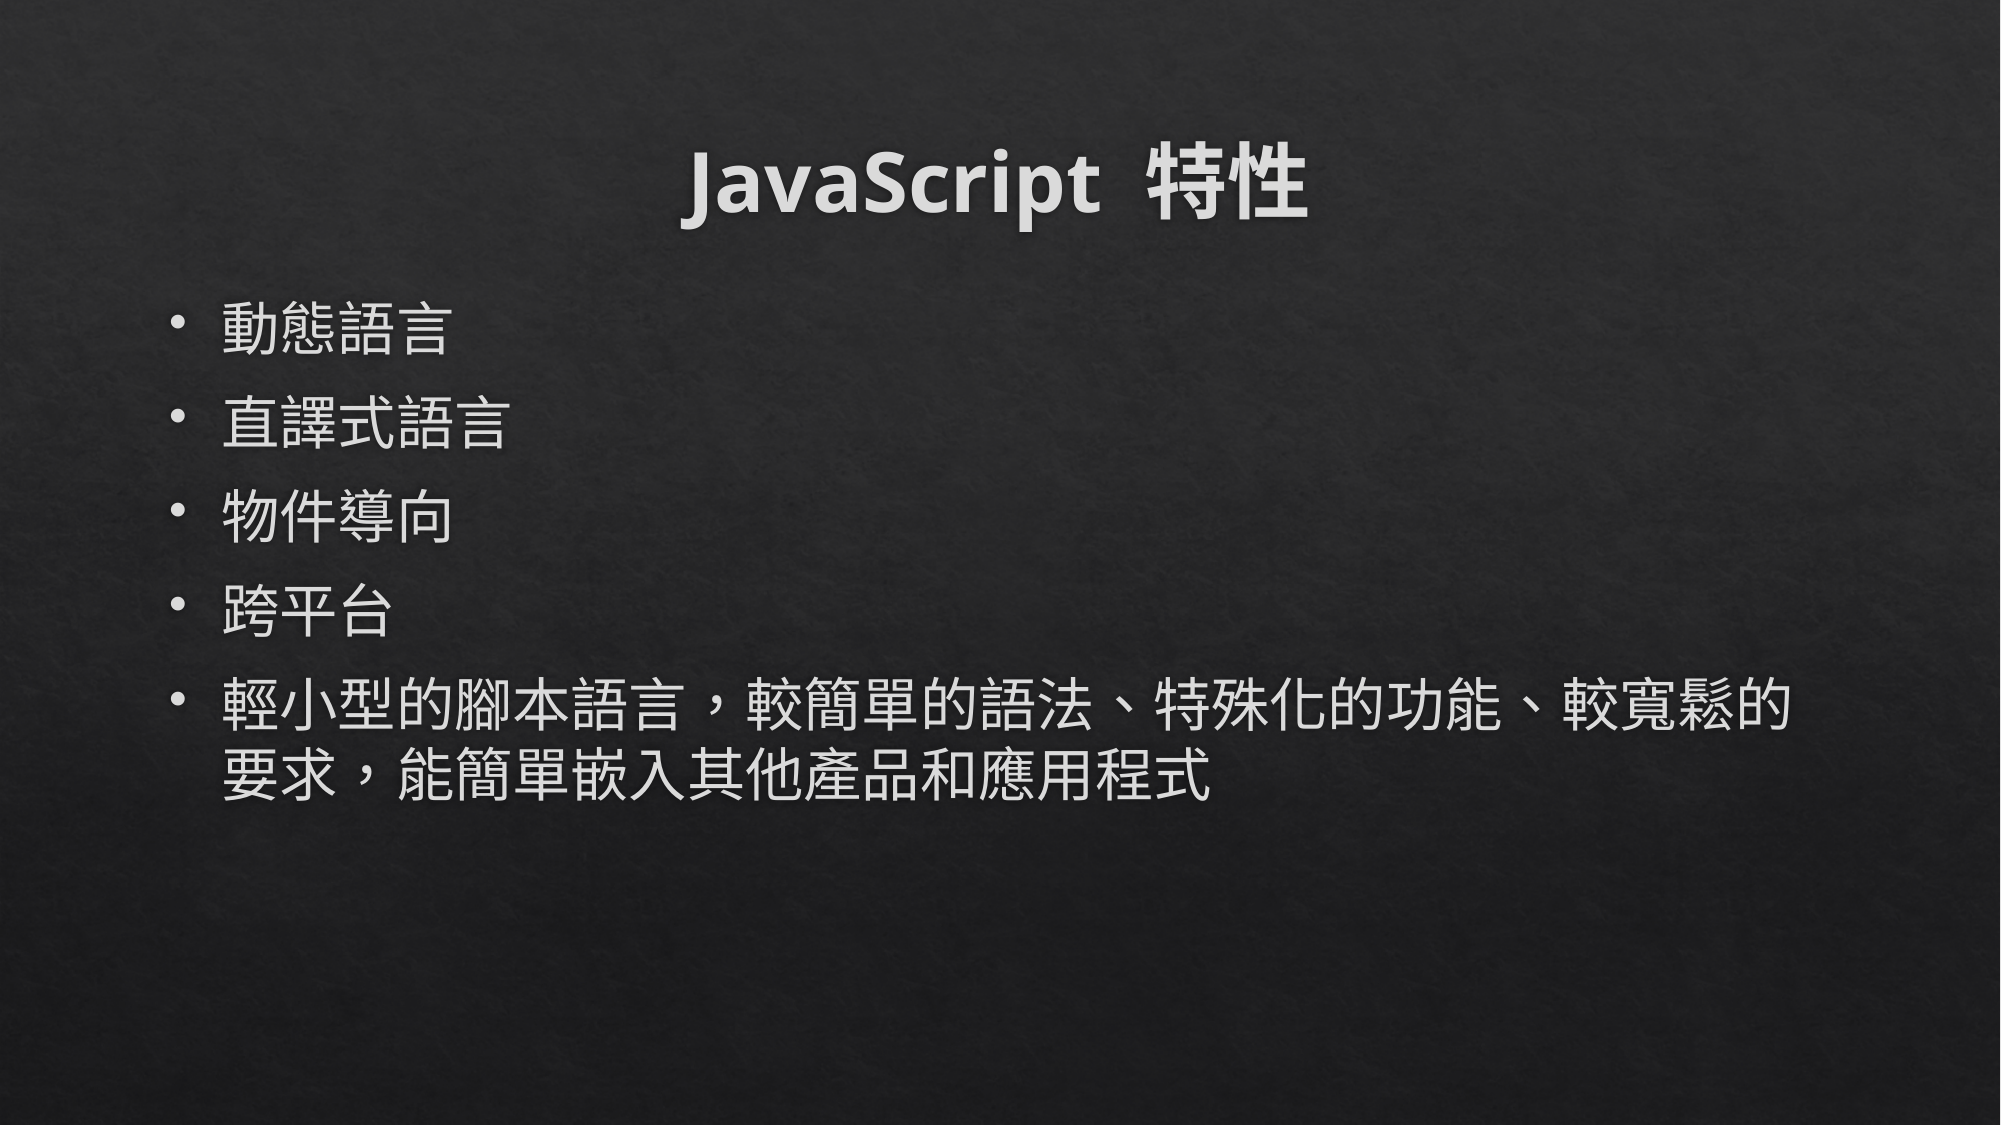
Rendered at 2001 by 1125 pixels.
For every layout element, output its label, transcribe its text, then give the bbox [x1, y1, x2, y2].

list 動態語言 直譯式語言 物件導向 跨平台 輕小型的腳本語言，較簡單的語法、特殊化的功能、較寬鬆的要求，能簡單嵌入其他產品和應用程式 [149, 284, 1849, 950]
title JavaScript 特性 [149, 99, 1849, 260]
